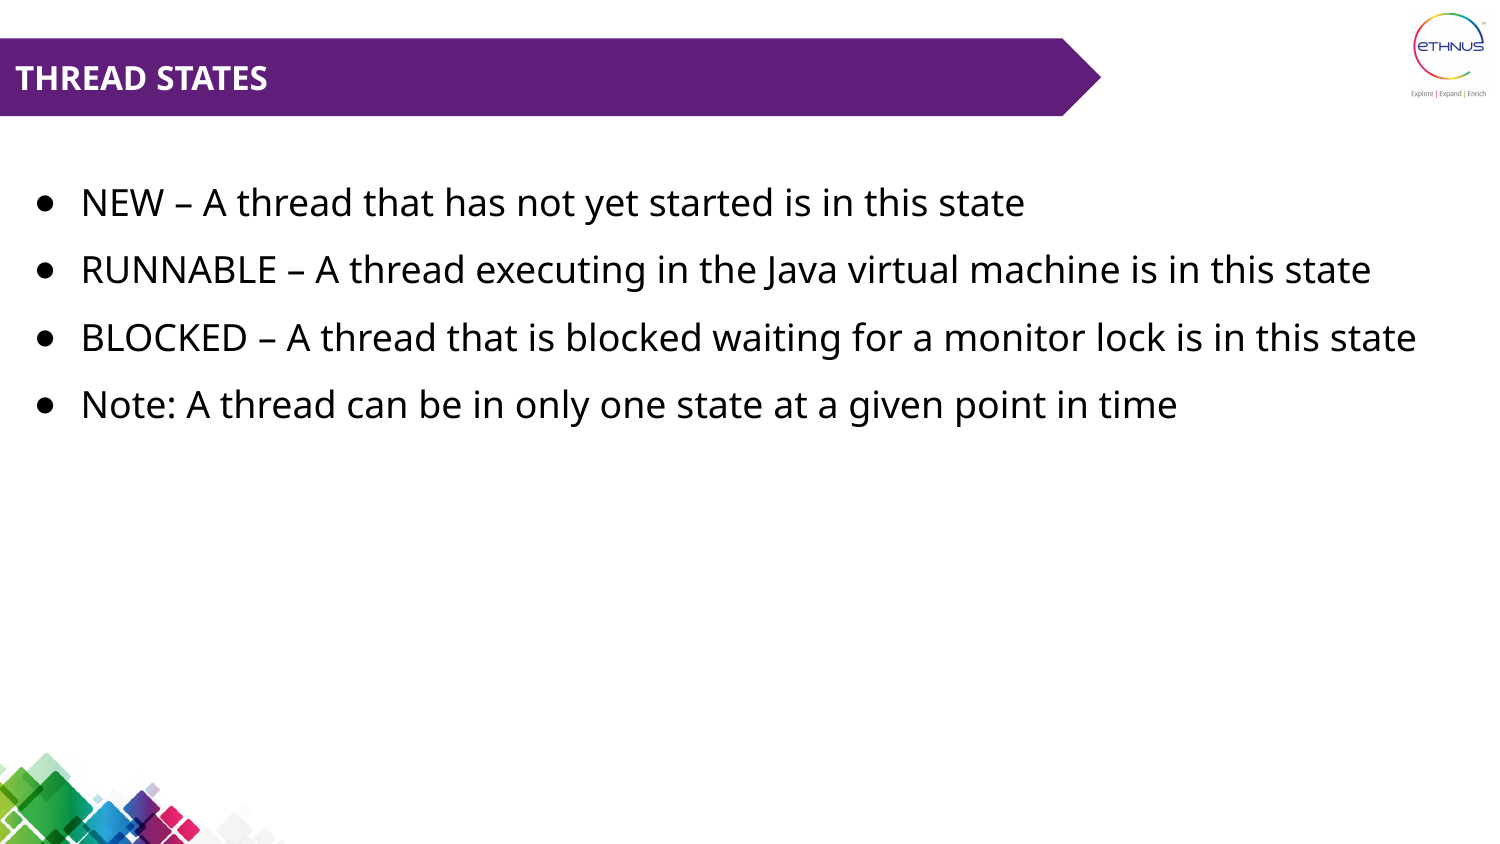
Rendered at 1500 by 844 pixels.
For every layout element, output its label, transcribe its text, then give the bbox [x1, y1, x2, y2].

text_box NEW – A thread that has not yet started is in this state RUNNABLE – A thread executing in the Java virtual machine is in this state BLOCKED – A thread that is blocked waiting for a monitor lock is in this state Note: A thread can be in only one state at a given point in time [0, 141, 1500, 507]
picture [1411, 12, 1491, 99]
text_box THREAD STATES [0, 38, 1102, 117]
picture [0, 744, 413, 844]
